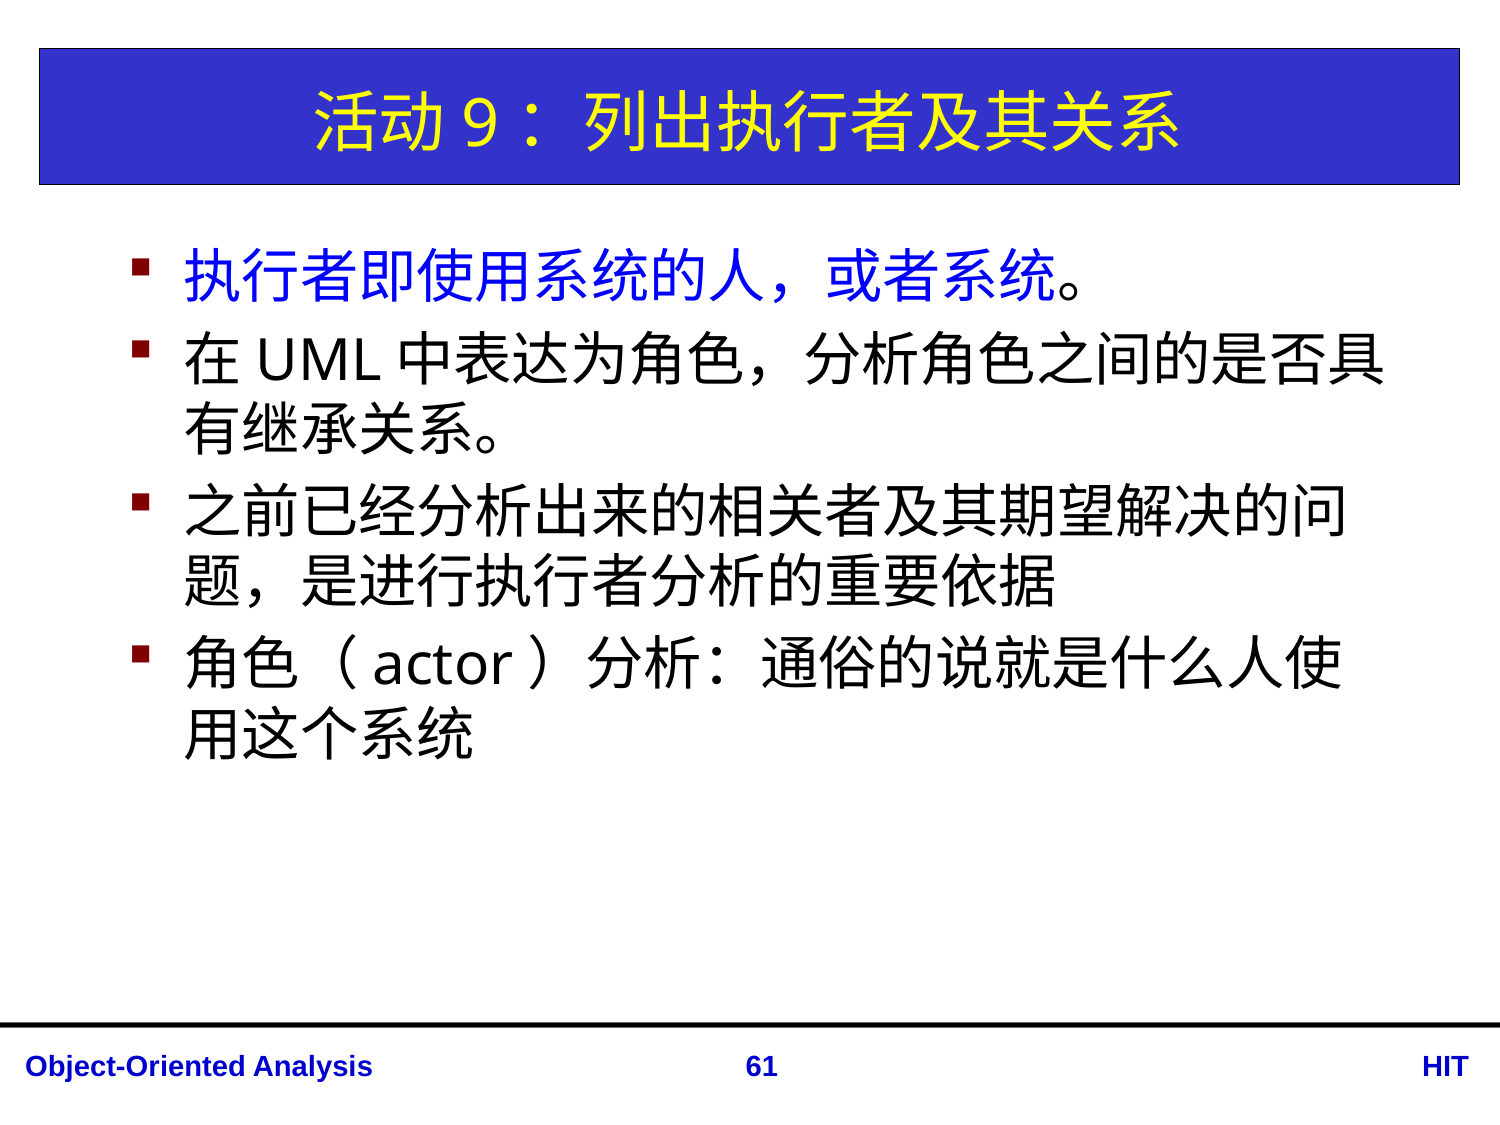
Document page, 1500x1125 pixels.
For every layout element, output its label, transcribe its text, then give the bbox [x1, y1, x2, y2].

list 执行者即使用系统的人，或者系统。 在UML中表达为角色，分析角色之间的是否具有继承关系。 之前已经分析出来的相关者及其期望解决的问题，是进行执行者分析的重要依据 角色（actor）分析：通俗的说就是什么人使用这个系统 [111, 231, 1412, 941]
title 活动9：列出执行者及其关系 [38, 54, 1457, 185]
